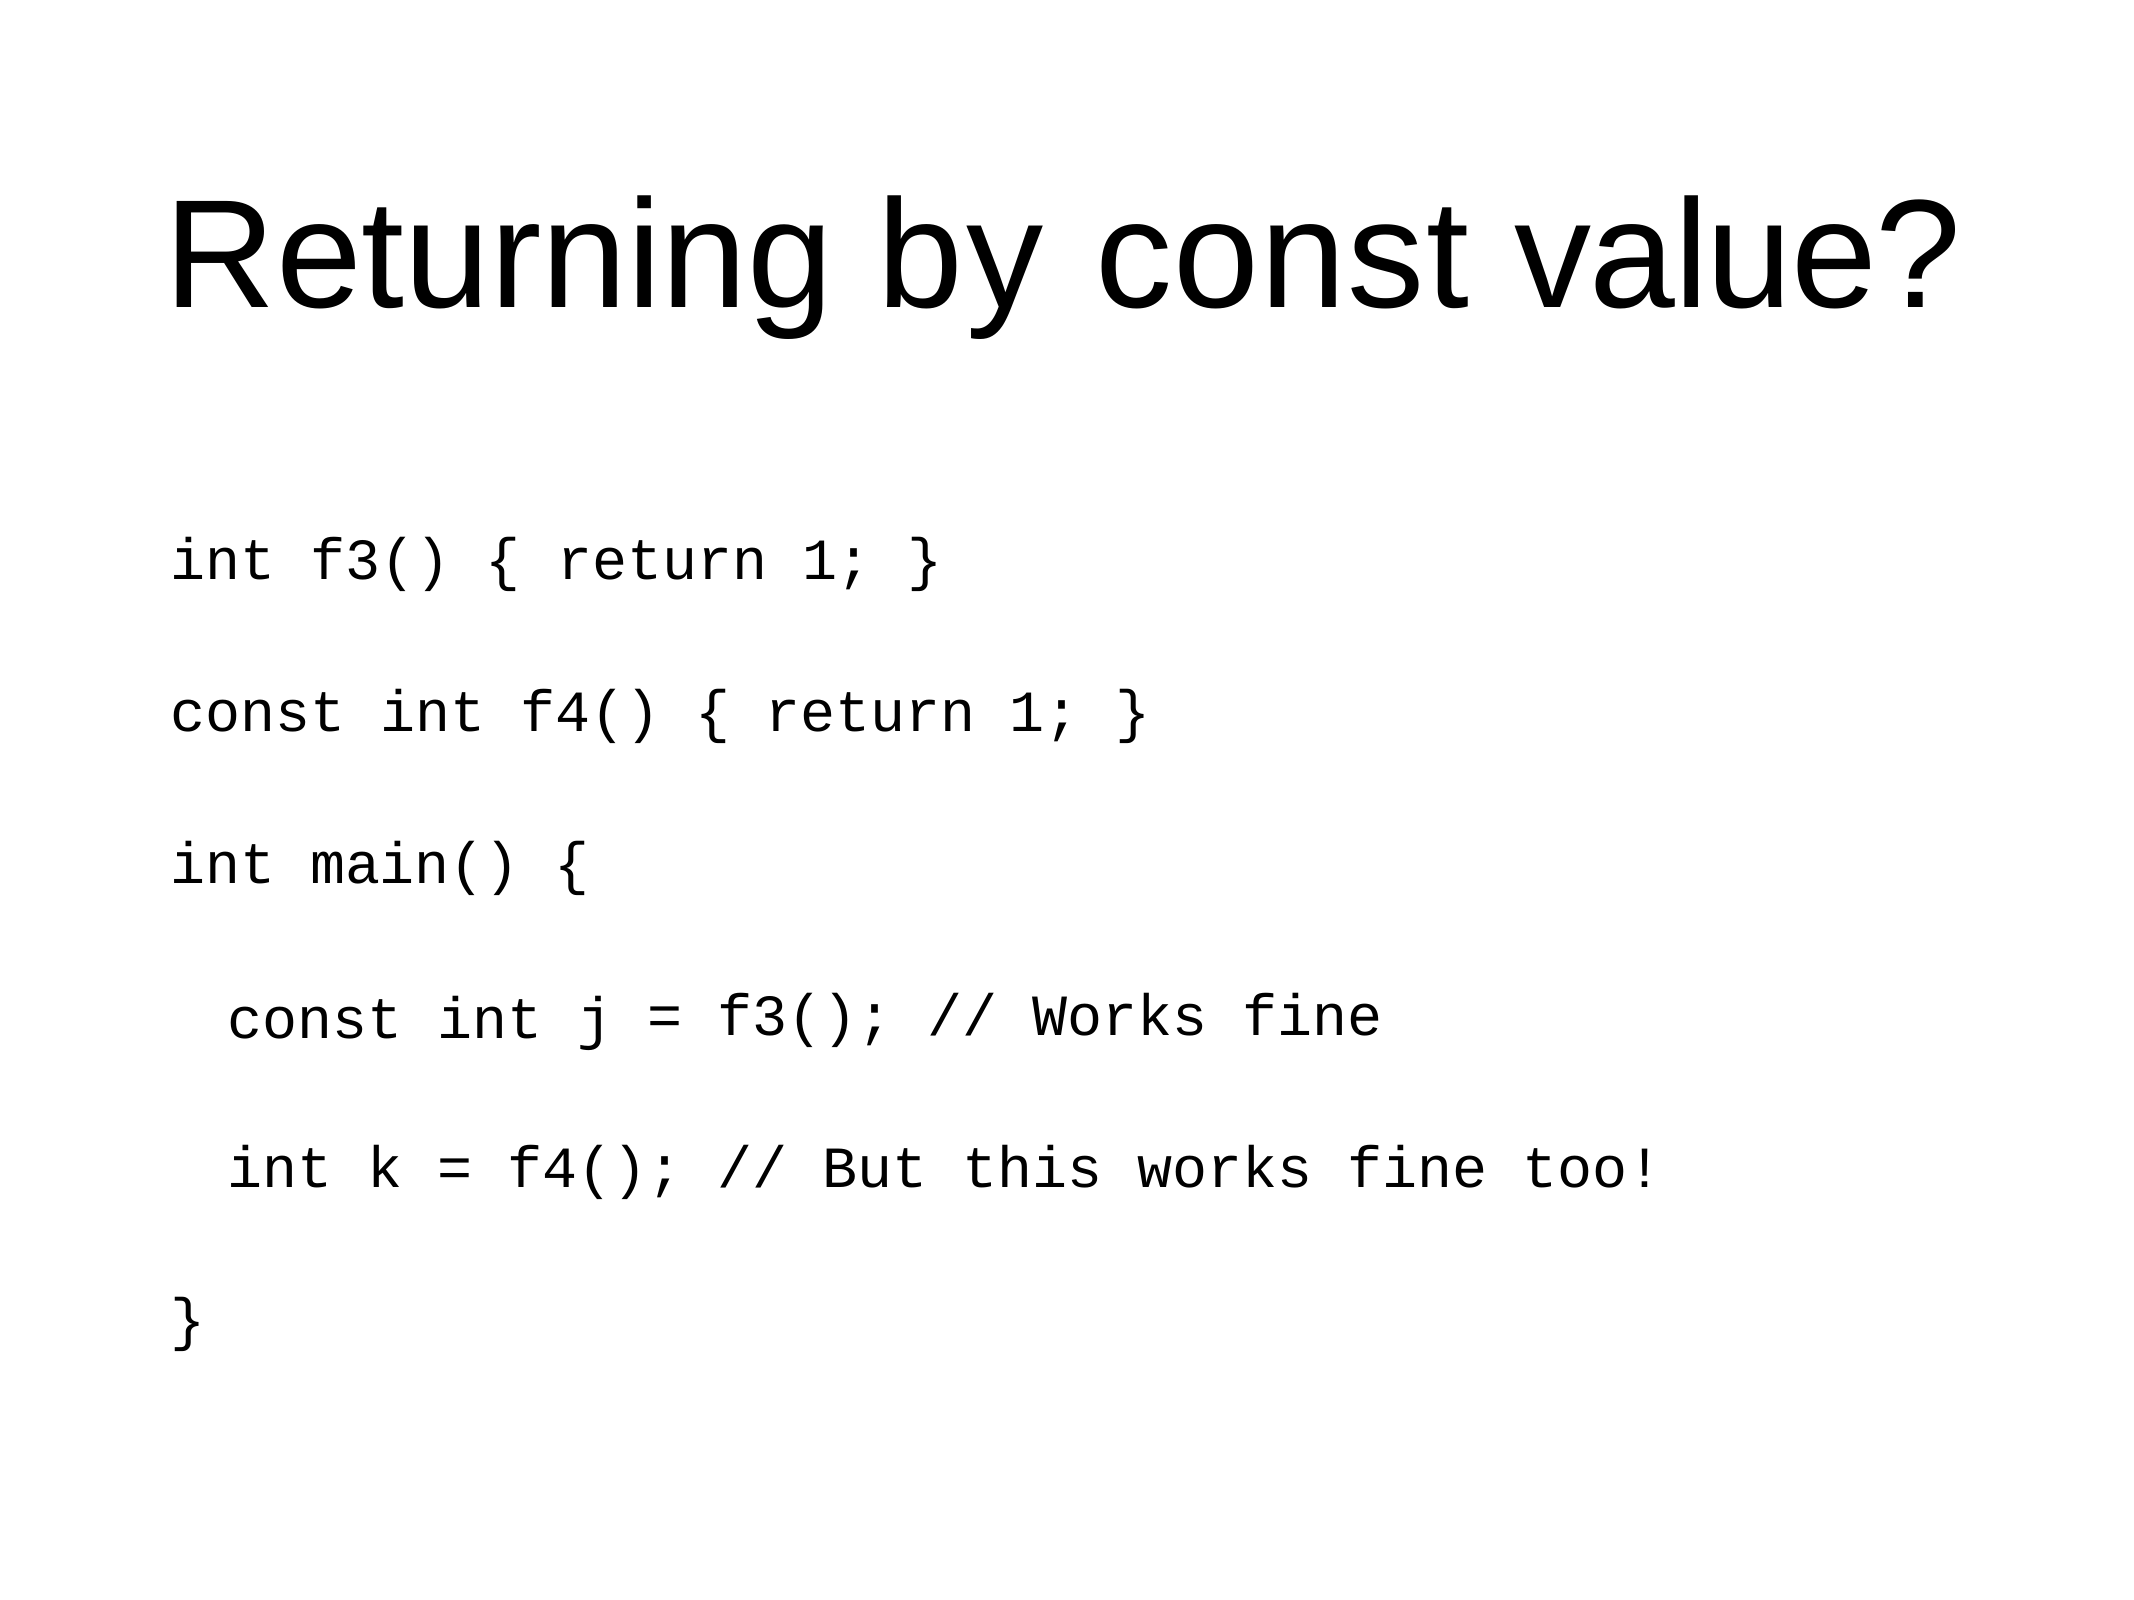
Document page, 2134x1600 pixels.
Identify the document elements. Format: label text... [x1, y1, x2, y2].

text_box int f3() [168, 520, 453, 591]
text_box fine [1345, 1129, 1490, 1200]
text_box return 1; } [763, 672, 1154, 743]
text_box } [168, 1281, 208, 1352]
text_box const int [168, 672, 488, 743]
title Returning by const value? [162, 153, 1970, 421]
text_box // But this [715, 1129, 1105, 1200]
text_box works [1135, 1129, 1315, 1200]
text_box int k = f4(); [225, 1129, 685, 1200]
text_box // Works [925, 977, 1210, 1048]
text_box f4() { [518, 672, 733, 743]
text_box too! [1520, 1129, 1665, 1200]
text_box int main() { const int j [168, 825, 615, 1051]
text_box fine [1240, 977, 1385, 1048]
text_box = f3(); [645, 977, 895, 1048]
text_box { return 1; } [483, 520, 943, 591]
